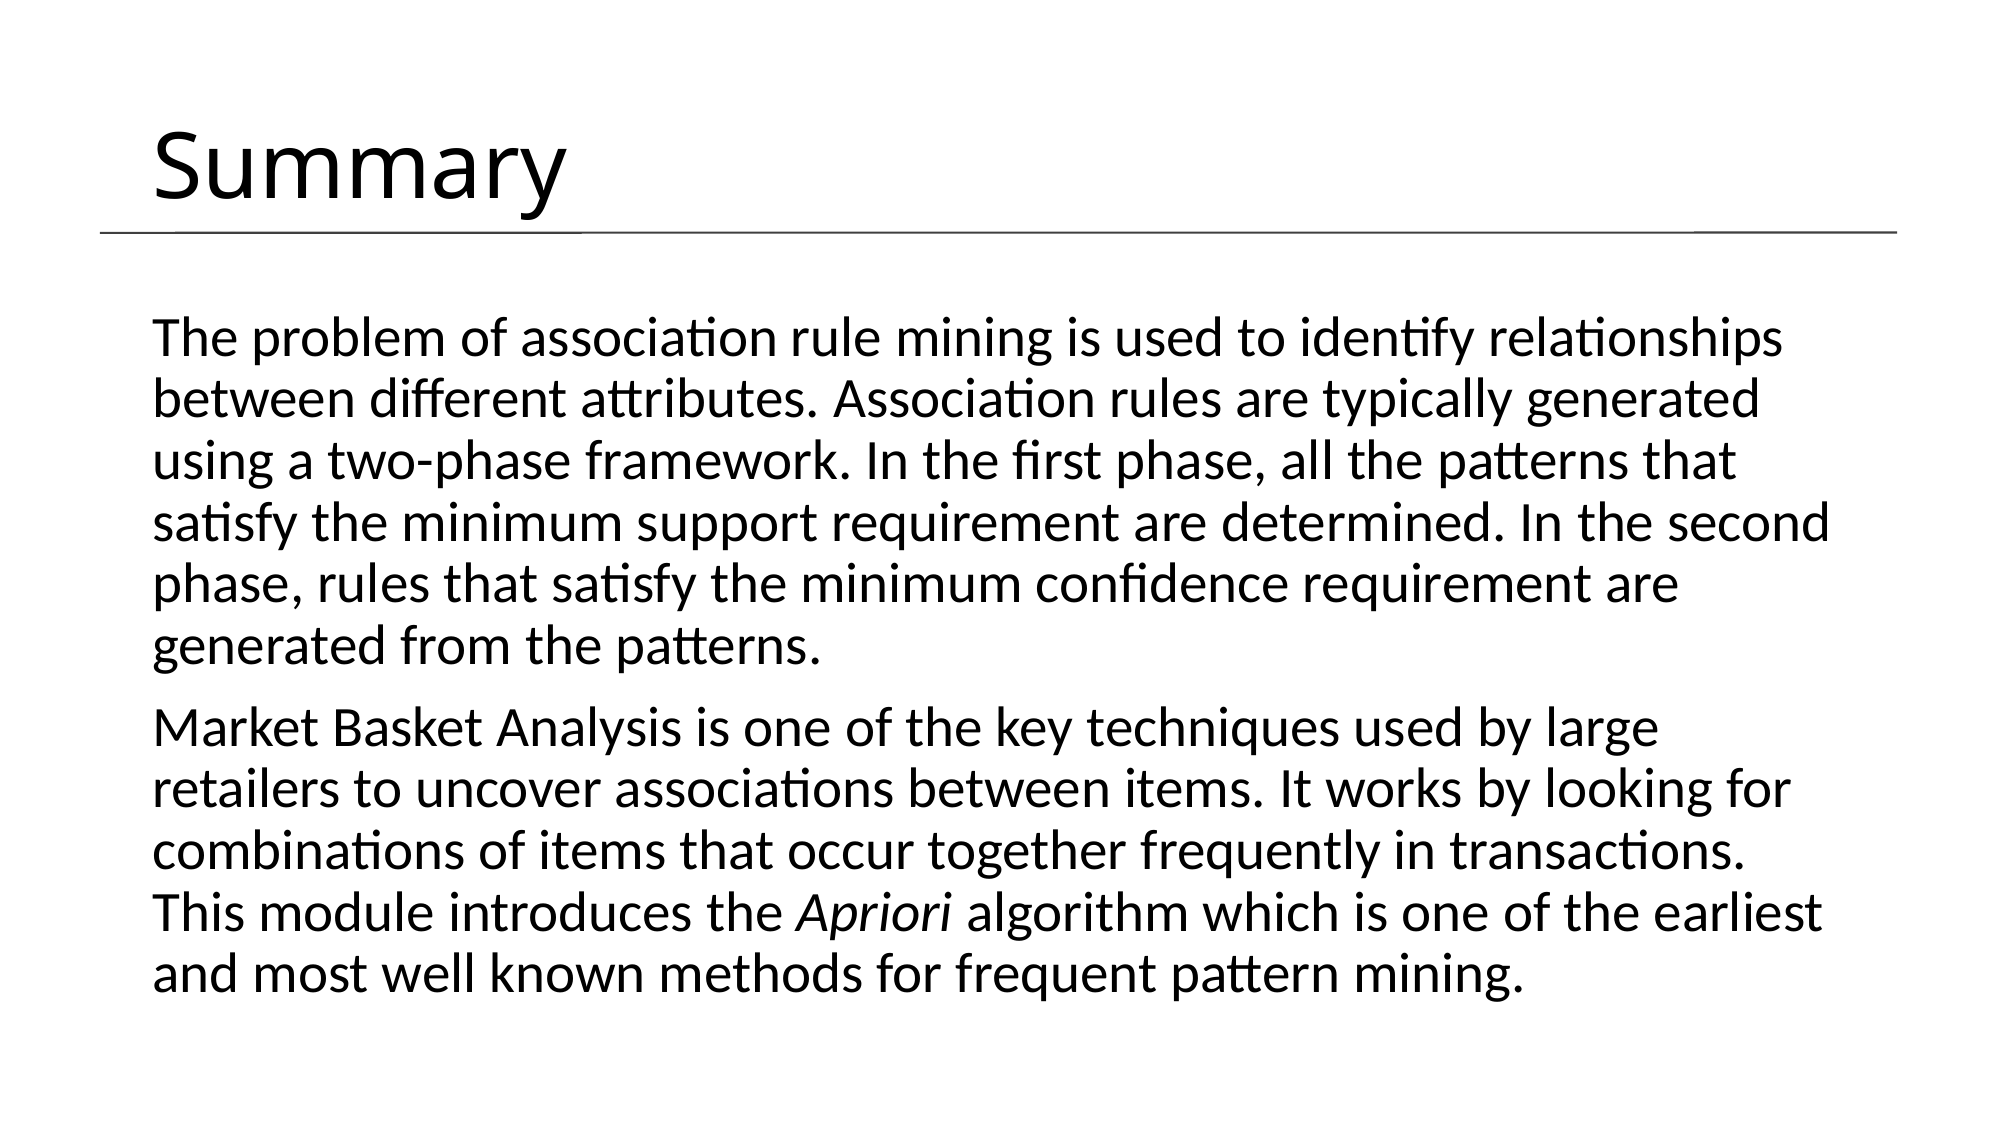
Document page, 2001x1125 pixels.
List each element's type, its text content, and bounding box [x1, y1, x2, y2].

title Summary [137, 59, 1863, 278]
list The problem of association rule mining is used to identify relationships between different attributes. Association rules are typically generated using a two-phase framework. In the first phase, all the patterns that satisfy the minimum support requirement are determined. In the second phase, rules that satisfy the minimum confidence requirement are generated from the patterns. Market Basket Analysis is one of the key techniques used by large retailers to uncover associations between items. It works by looking for combinations of items that occur together frequently in transactions. This module introduces the Apriori algorithm which is one of the earliest and most well known methods for frequent pattern mining. [137, 299, 1863, 1014]
